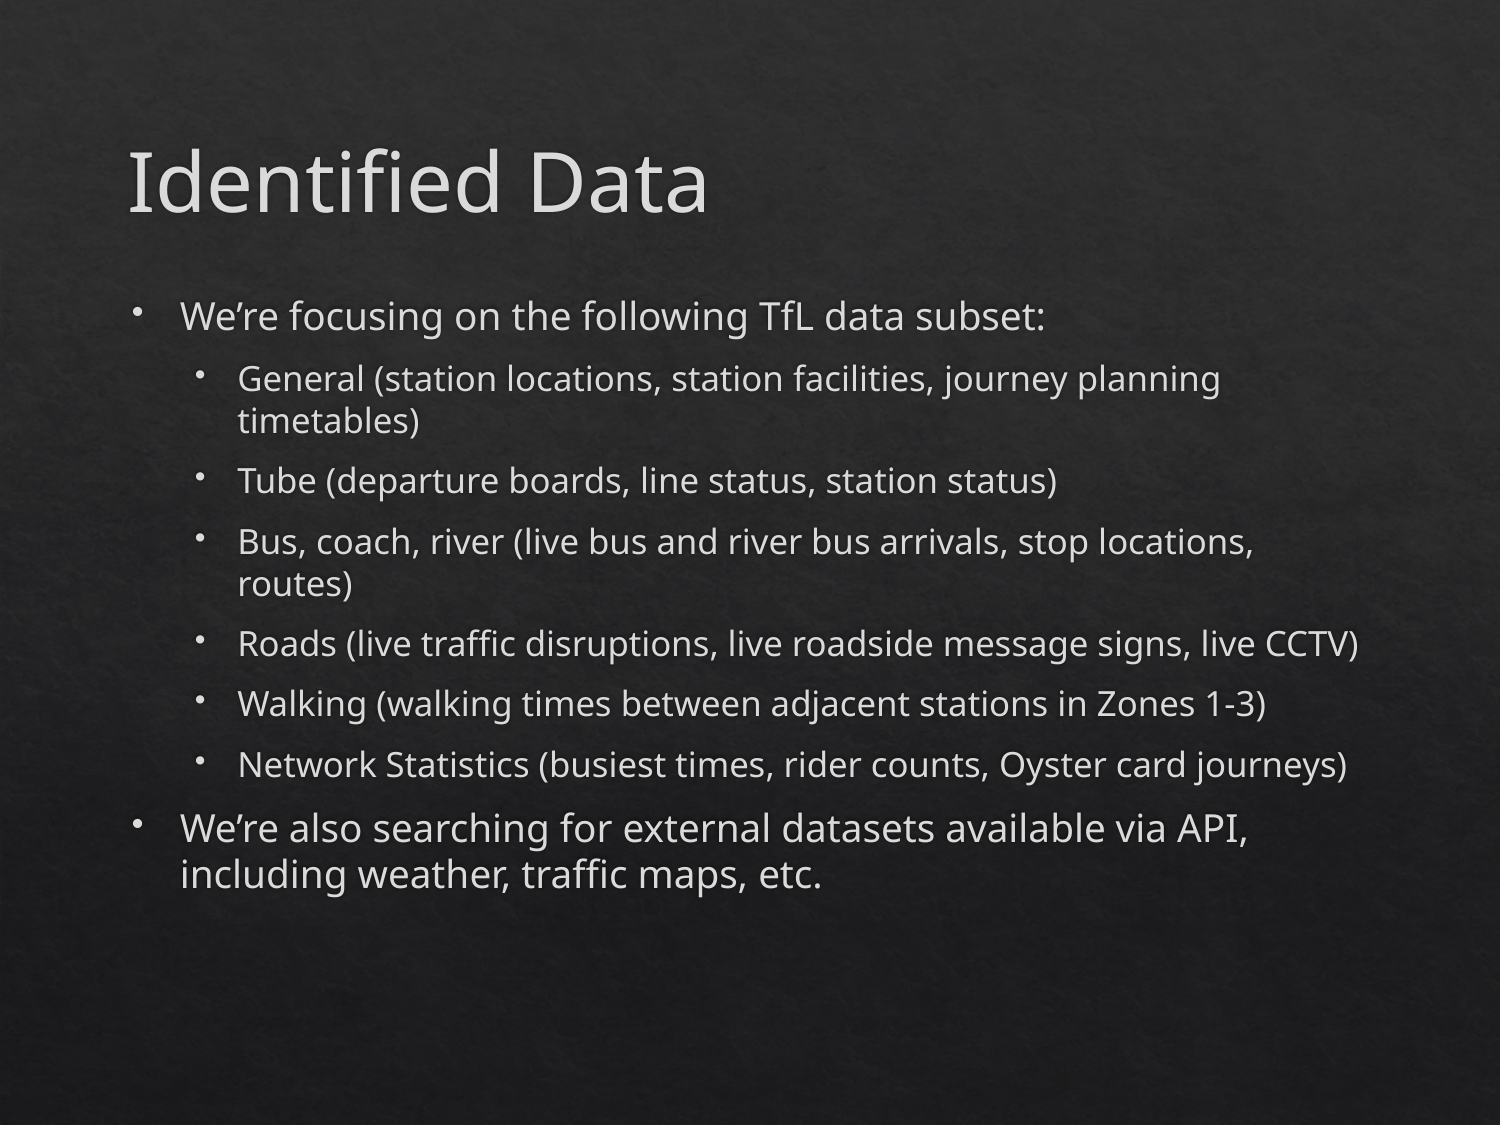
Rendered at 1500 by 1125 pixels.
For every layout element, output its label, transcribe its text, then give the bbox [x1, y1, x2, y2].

title Identified Data [112, 99, 1387, 260]
list We’re focusing on the following TfL data subset: General (station locations, station facilities, journey planning timetables) Tube (departure boards, line status, station status) Bus, coach, river (live bus and river bus arrivals, stop locations, routes) Roads (live traffic disruptions, live roadside message signs, live CCTV) Walking (walking times between adjacent stations in Zones 1-3) Network Statistics (busiest times, rider counts, Oyster card journeys) We’re also searching for external datasets available via API, including weather, traffic maps, etc. [112, 284, 1387, 950]
